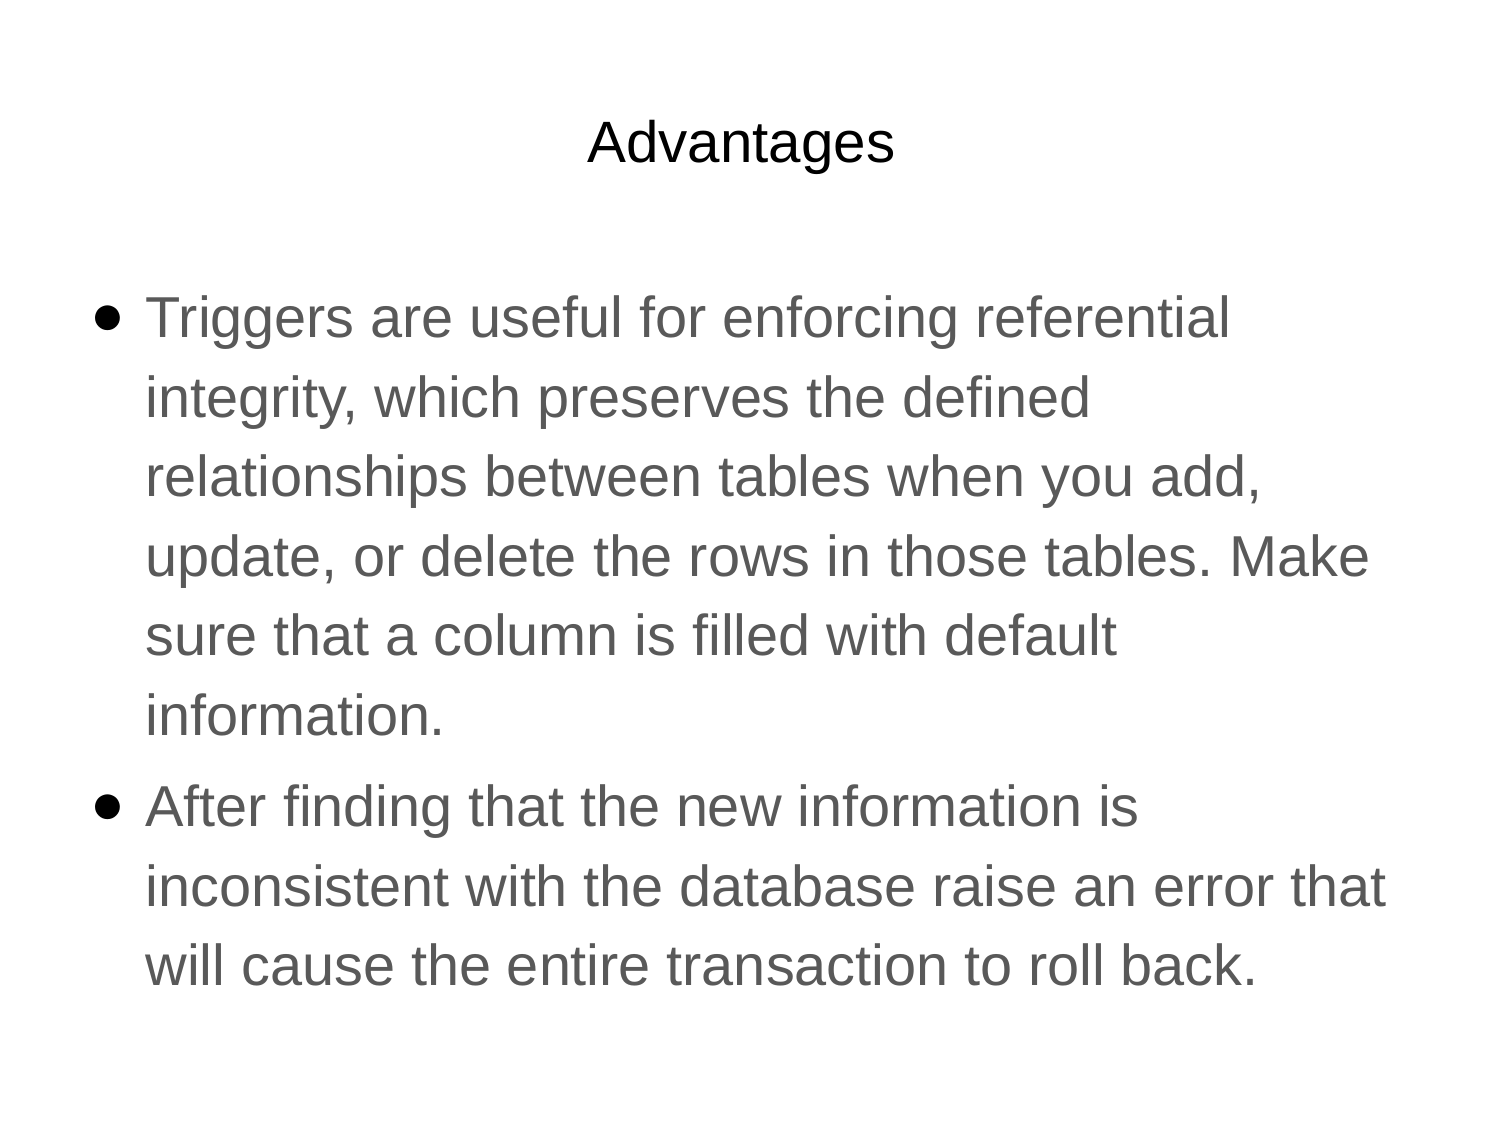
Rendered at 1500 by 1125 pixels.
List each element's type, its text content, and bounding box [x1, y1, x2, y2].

title Advantages [75, 45, 1425, 233]
list Triggers are useful for enforcing referential integrity, which preserves the defined relationships between tables when you add, update, or delete the rows in those tables. Make sure that a column is filled with default information. After finding that the new information is inconsistent with the database raise an error that will cause the entire transaction to roll back. [75, 262, 1425, 1005]
